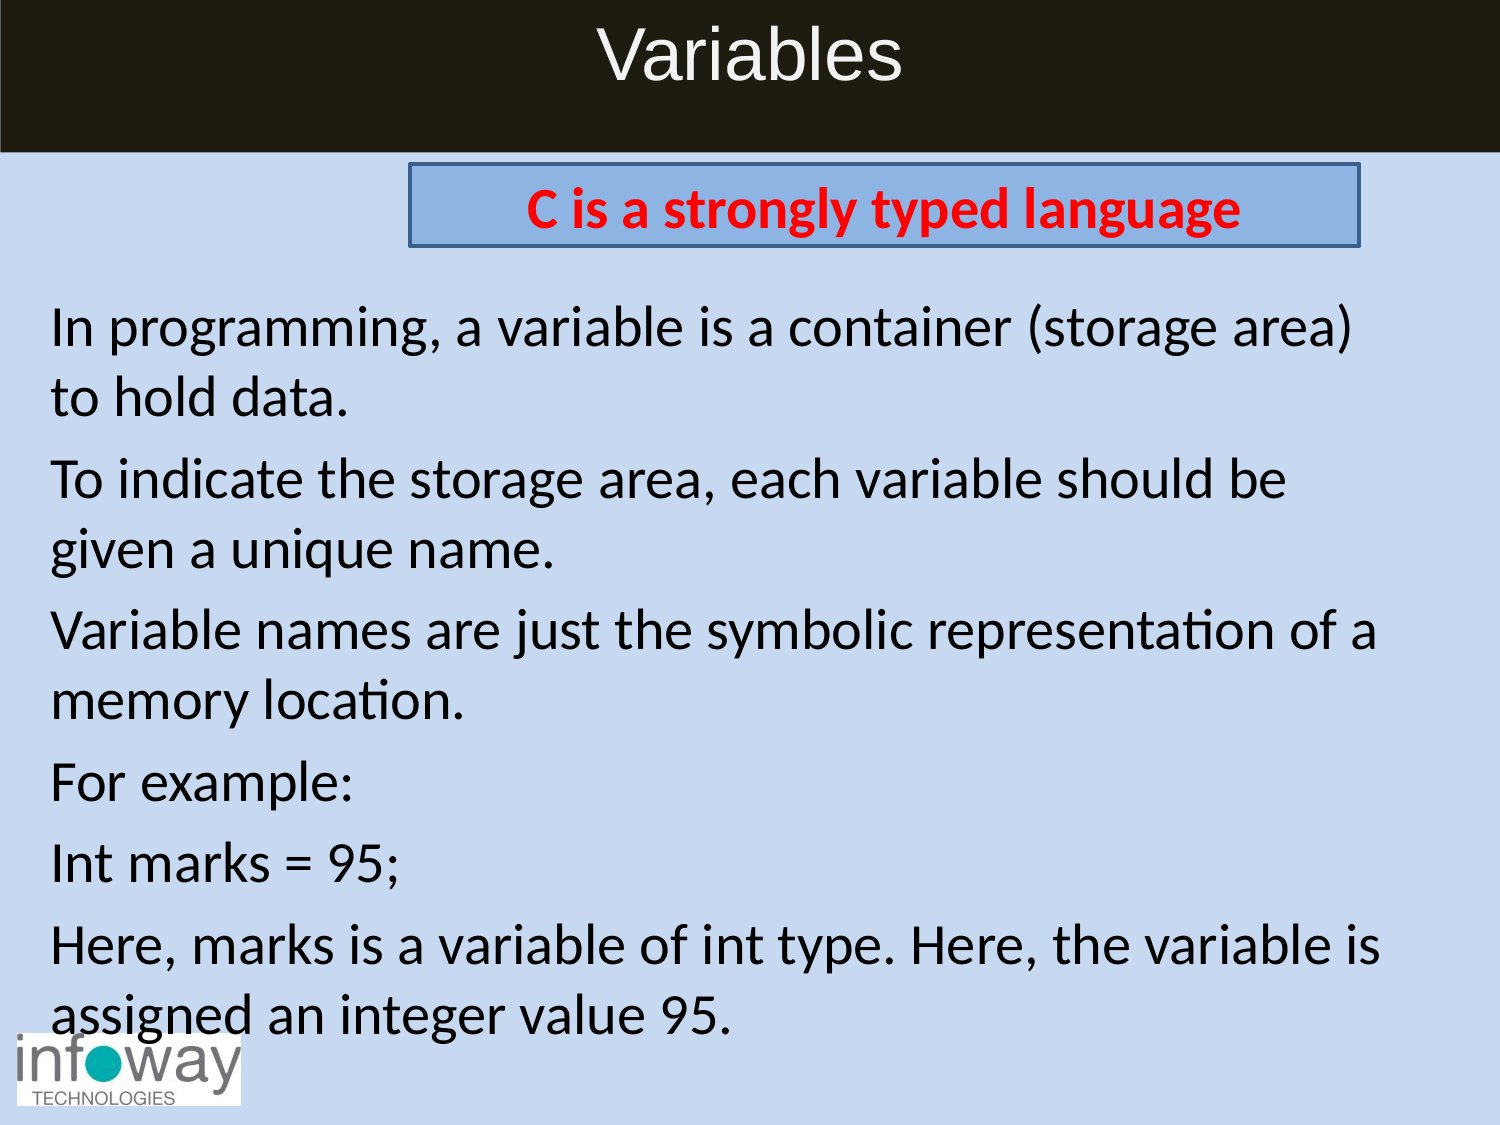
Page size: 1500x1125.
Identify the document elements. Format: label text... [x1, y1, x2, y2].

picture [17, 1033, 241, 1106]
list In programming, a variable is a container (storage area) to hold data. To indicate the storage area, each variable should be given a unique name. Variable names are just the symbolic representation of a memory location. For example: Int marks = 95; Here, marks is a variable of int type. Here, the variable is assigned an integer value 95. [35, 281, 1430, 1067]
text_box C is a strongly typed language [408, 162, 1361, 248]
title Variables [0, 0, 1500, 153]
